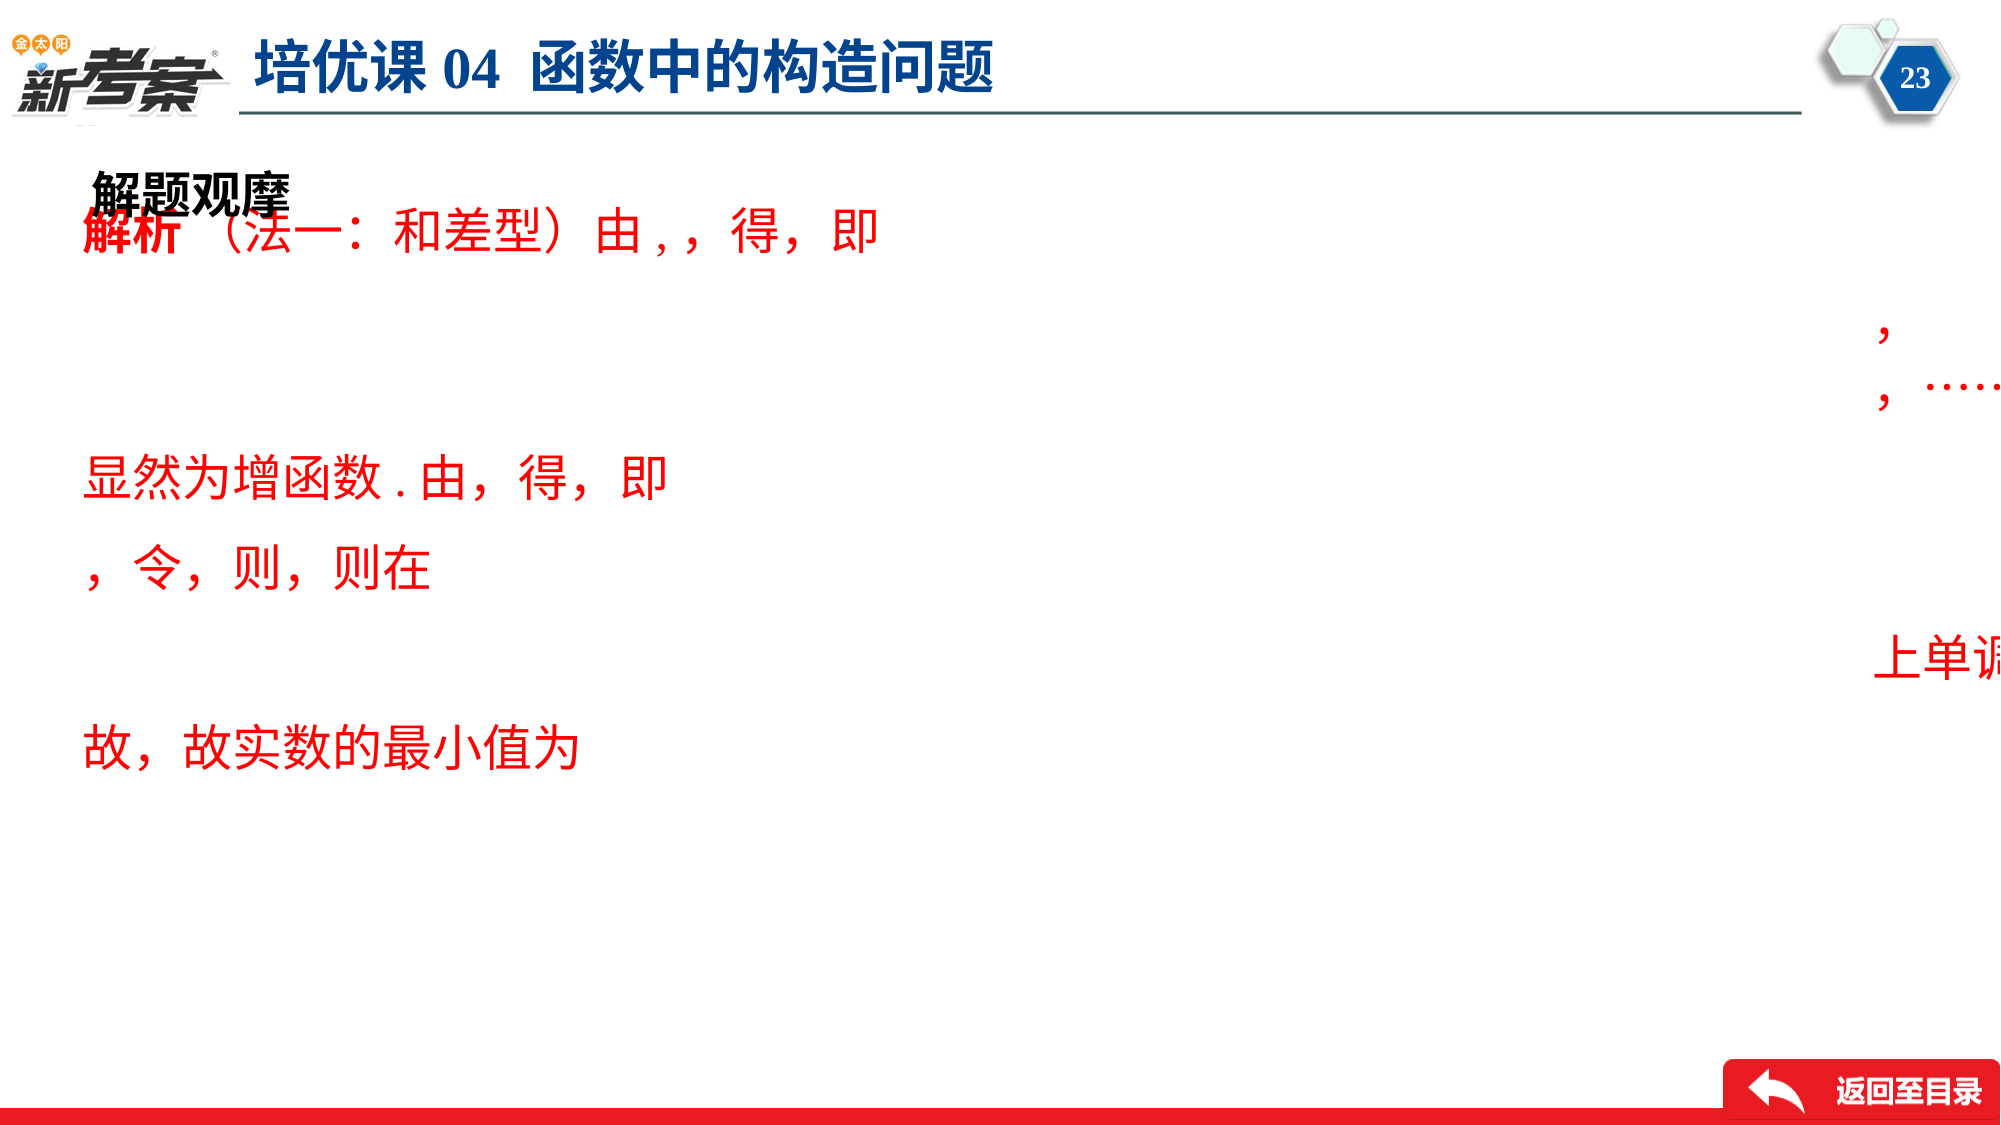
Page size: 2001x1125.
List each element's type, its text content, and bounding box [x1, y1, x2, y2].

picture [0, 0, 2001, 1125]
text_box 解题观摩 [77, 126, 1115, 232]
